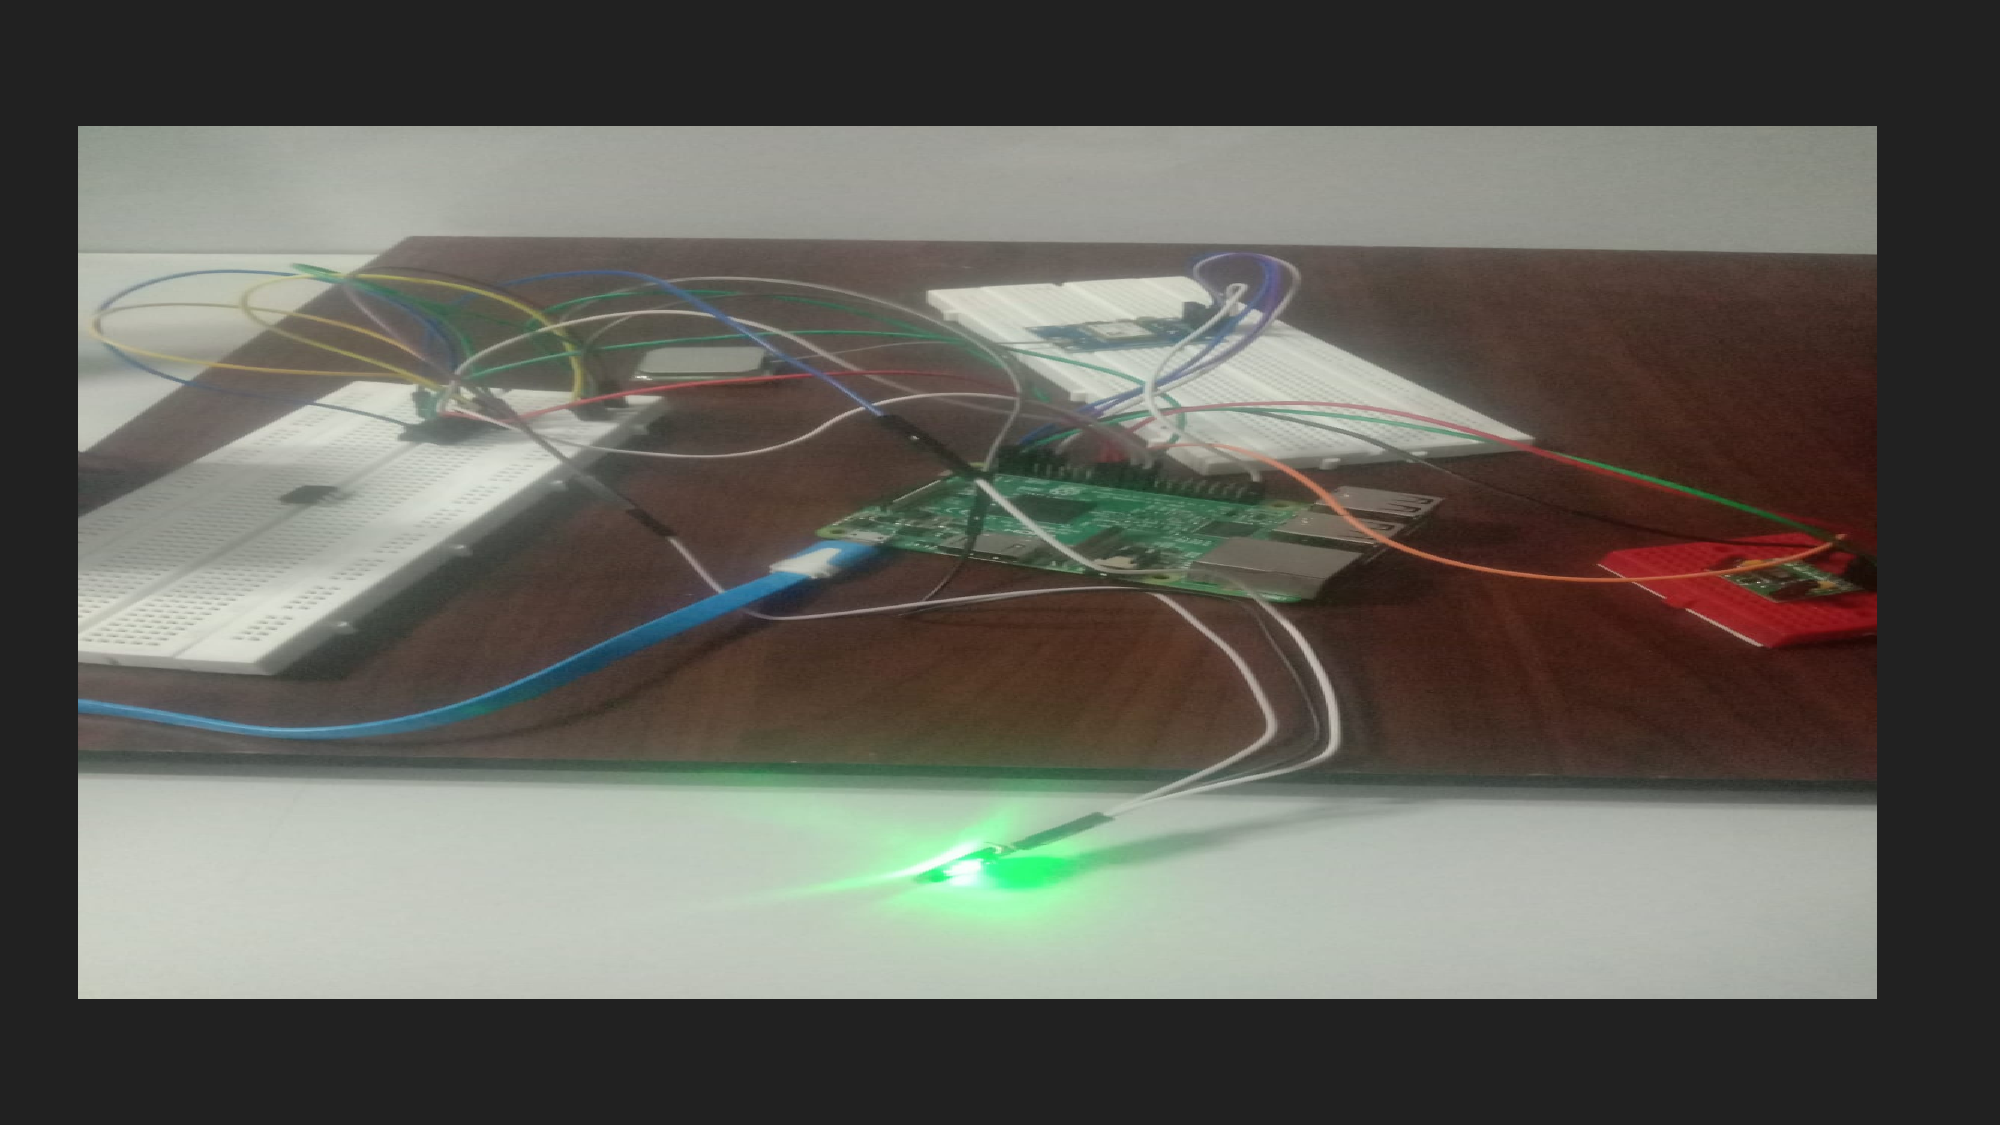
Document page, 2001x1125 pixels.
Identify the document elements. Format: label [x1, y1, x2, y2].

picture [78, 125, 1877, 1000]
